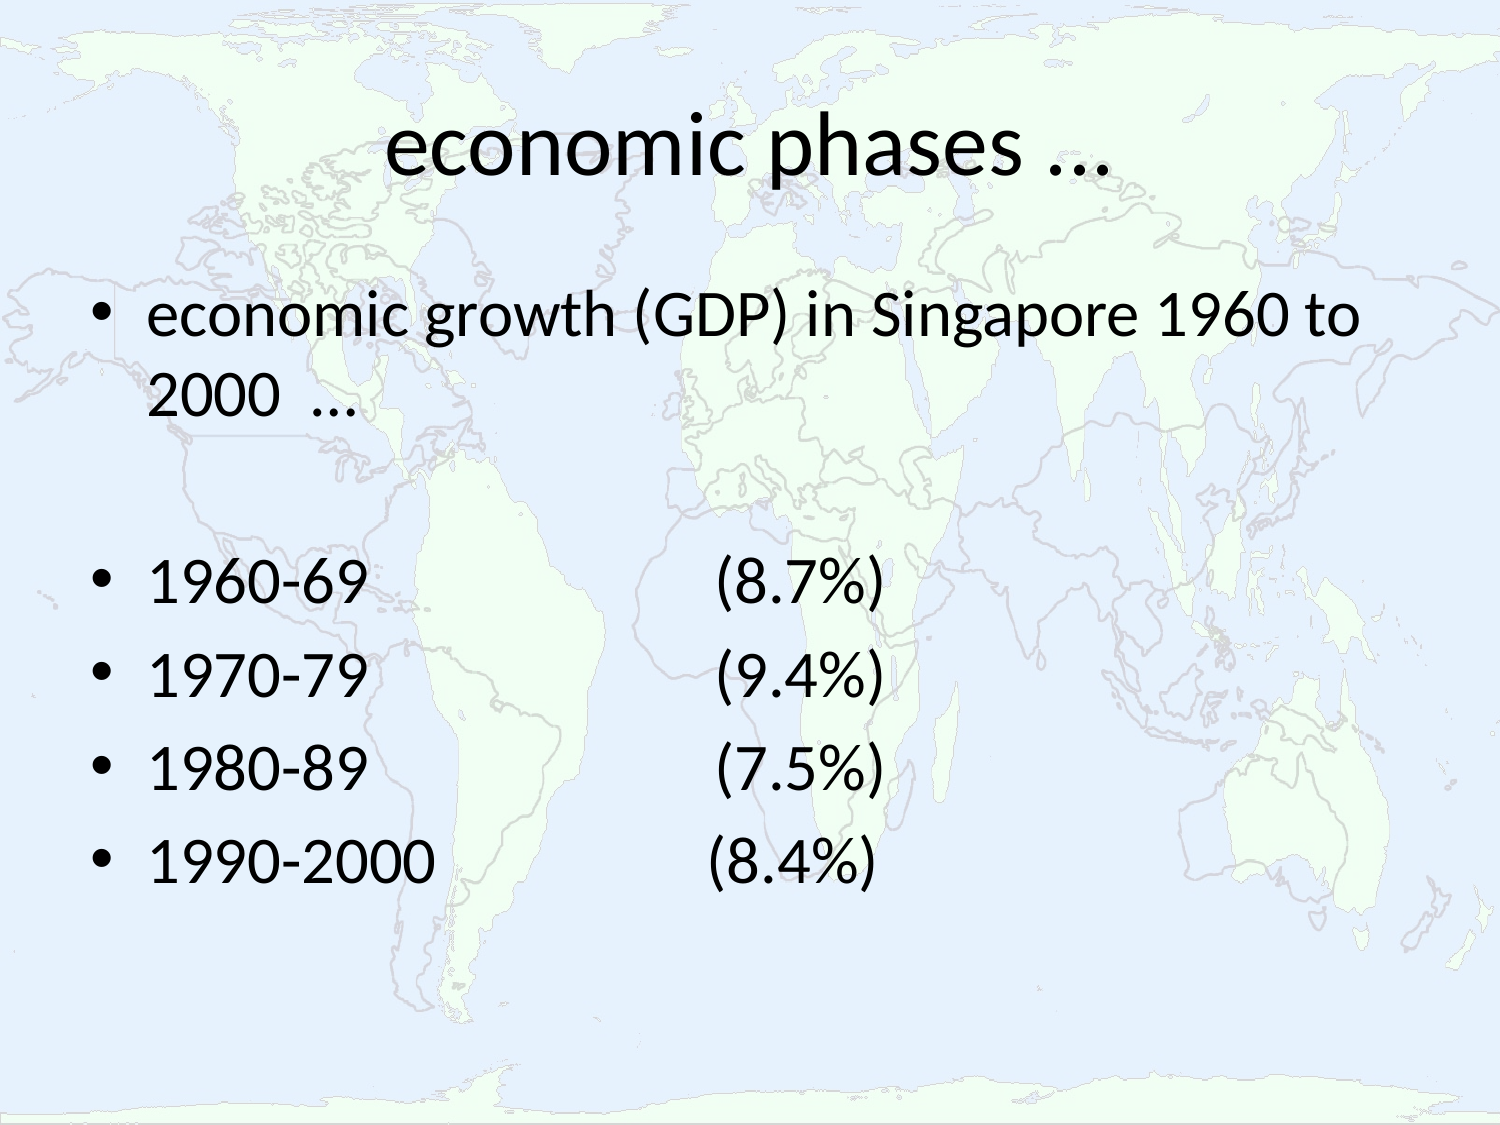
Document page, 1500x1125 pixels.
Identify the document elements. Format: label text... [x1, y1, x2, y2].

title economic phases ... [75, 45, 1425, 233]
list economic growth (GDP) in Singapore 1960 to 2000 … 1960-69 (8.7%) 1970-79 (9.4%) 1980-89 (7.5%) 1990-2000 (8.4%) [75, 262, 1425, 1005]
